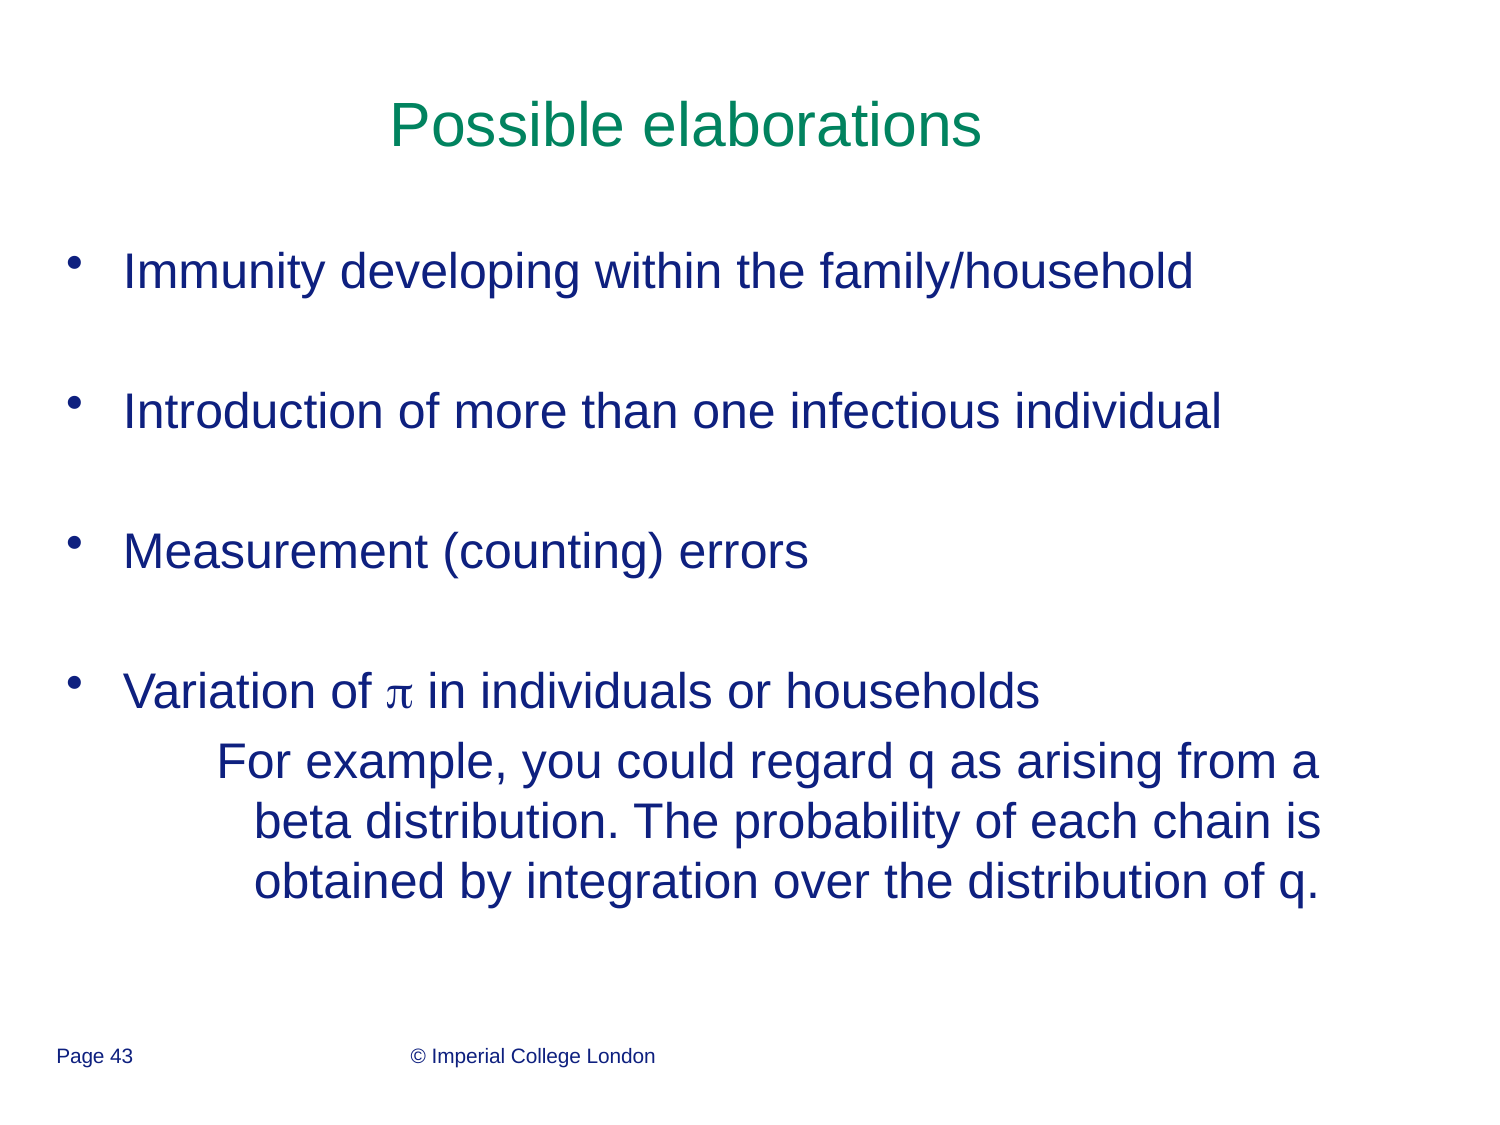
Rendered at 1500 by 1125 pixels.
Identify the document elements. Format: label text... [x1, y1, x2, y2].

slide_number Page 43 [40, 1034, 392, 1114]
list Immunity developing within the family/household Introduction of more than one infectious individual Measurement (counting) errors Variation of p in individuals or households For example, you could regard q as arising from a beta distribution. The probability of each chain is obtained by integration over the distribution of q. [51, 230, 1341, 988]
title Possible elaborations [48, 27, 1325, 216]
footer © Imperial College London [395, 1034, 871, 1114]
